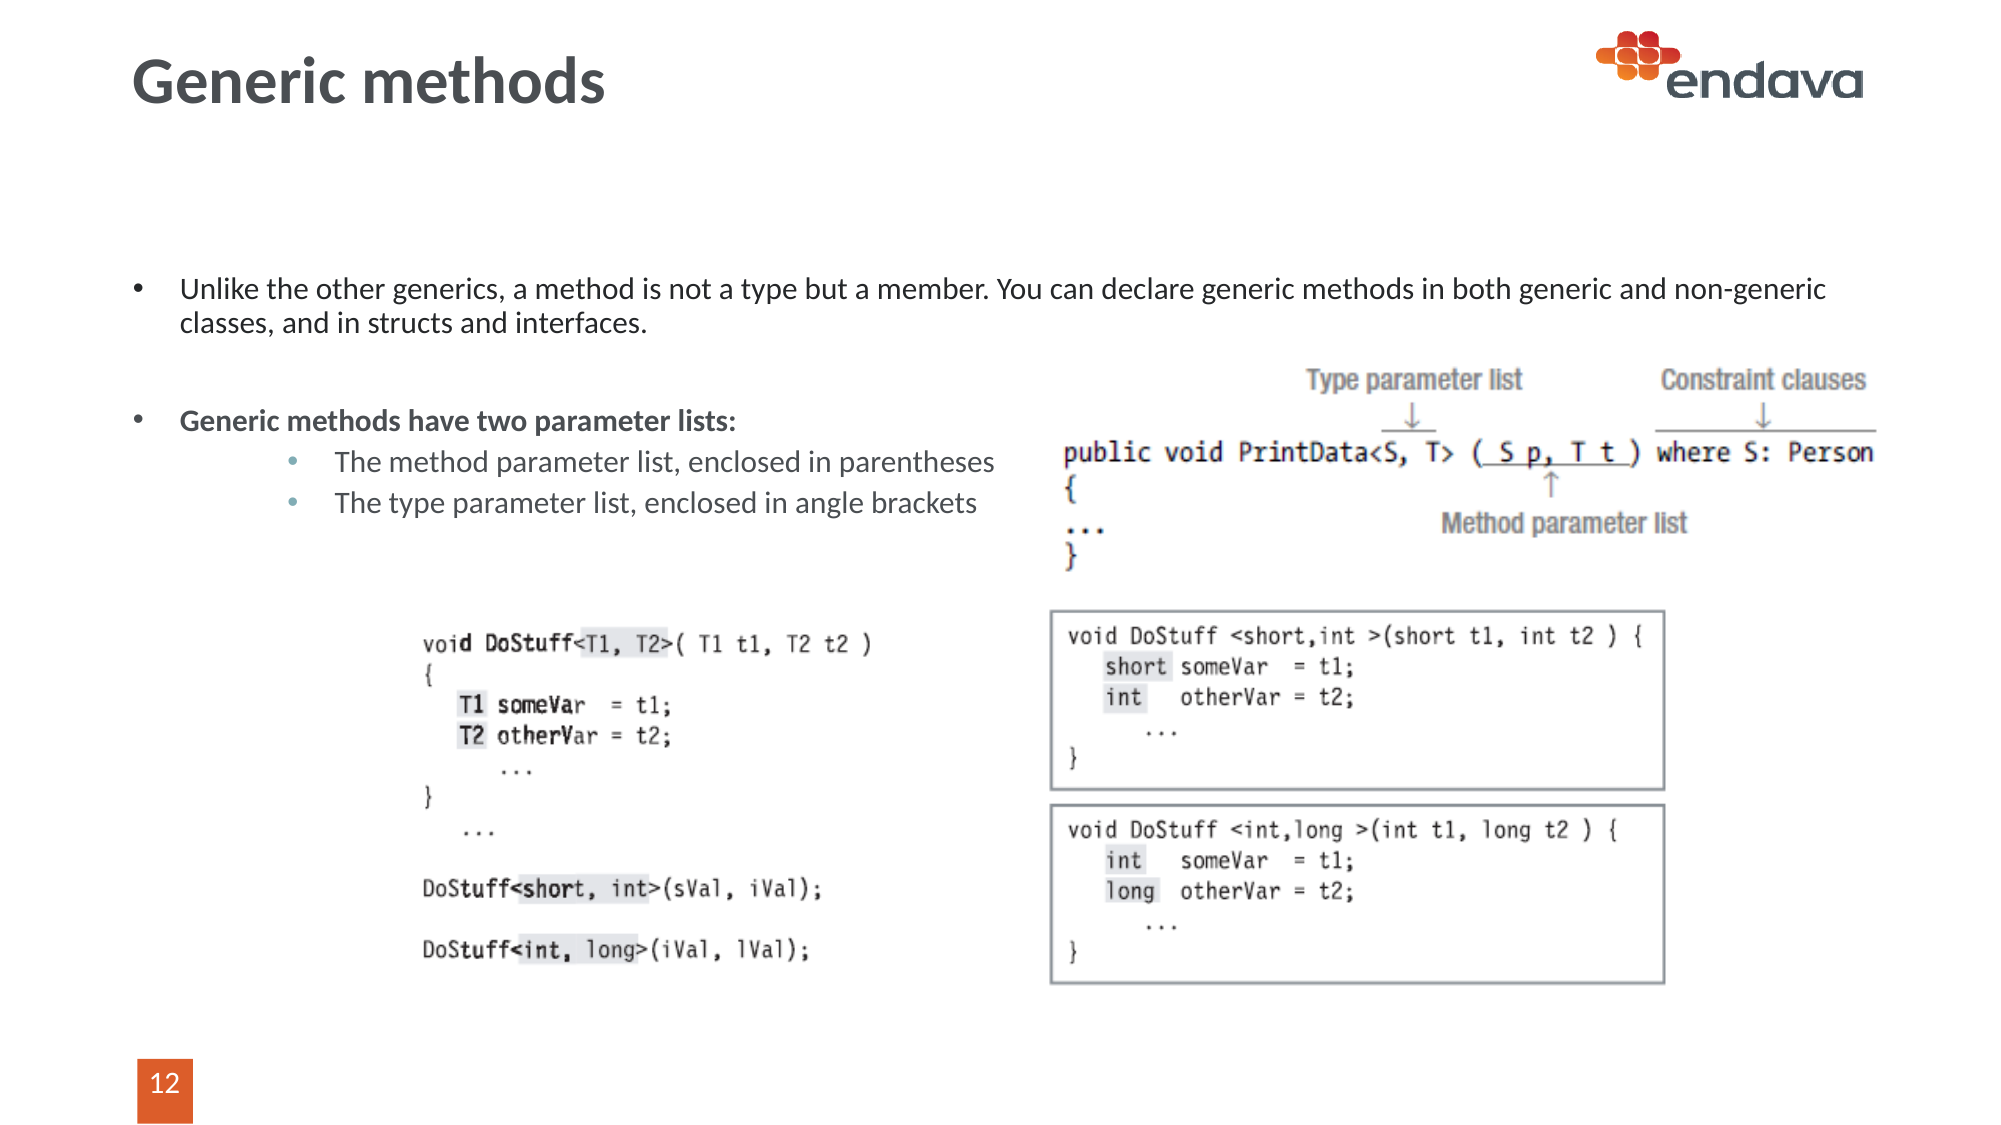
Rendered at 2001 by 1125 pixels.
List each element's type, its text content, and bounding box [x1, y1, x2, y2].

title Generic methods [132, 38, 1530, 218]
list Unlike the other generics, a method is not a type but a member. You can declare generic methods in both generic and non-generic classes, and in structs and interfaces. Generic methods have two parameter lists: The method parameter list, enclosed in parentheses The type parameter list, enclosed in angle brackets [132, 265, 1863, 669]
picture [393, 365, 1919, 1089]
picture [1596, 31, 1863, 98]
